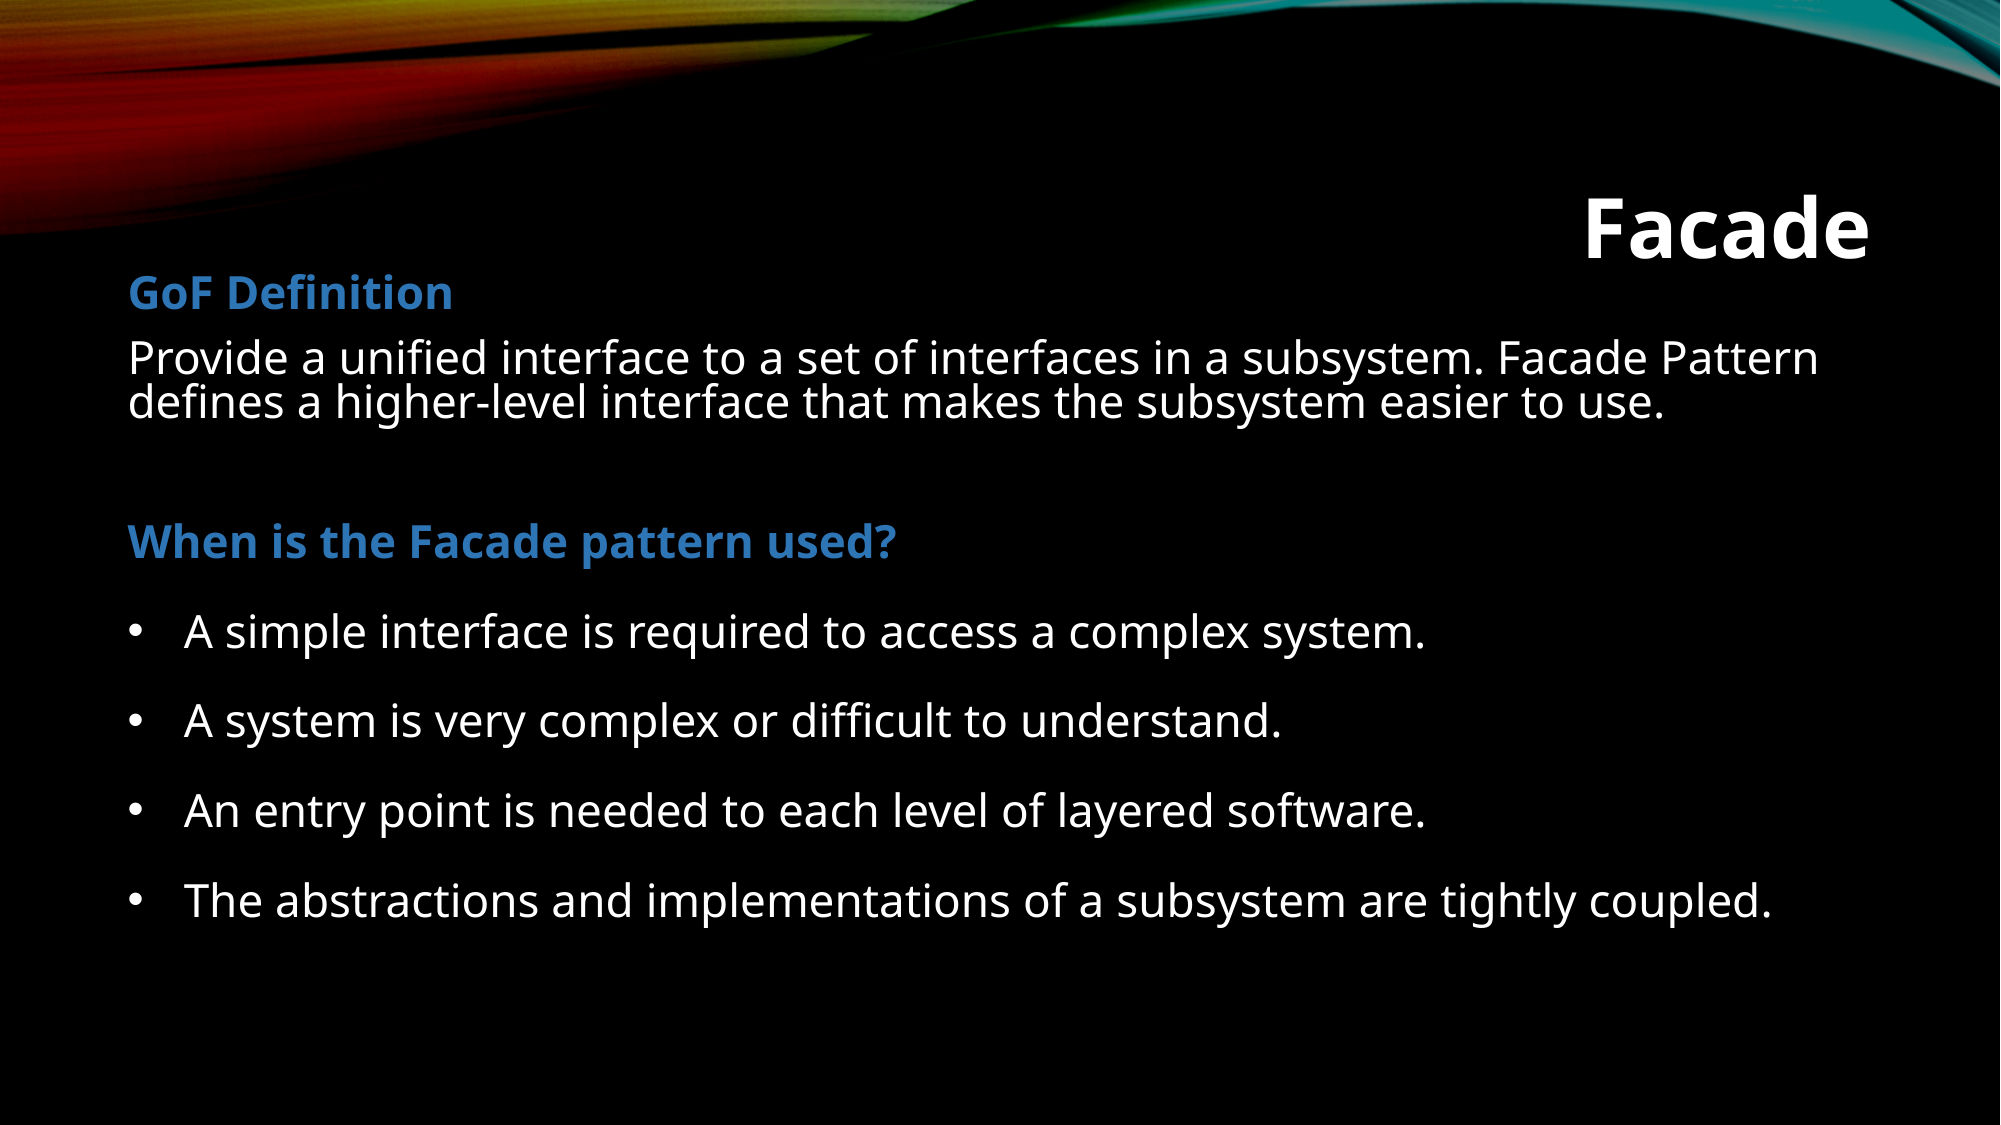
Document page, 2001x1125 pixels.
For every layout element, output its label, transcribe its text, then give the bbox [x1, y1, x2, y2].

list GoF Definition Provide a unified interface to a set of interfaces in a subsystem. Facade Pattern defines a higher-level interface that makes the subsystem easier to use. When is the Facade pattern used? A simple interface is required to access a complex system. A system is very complex or difficult to understand. An entry point is needed to each level of layered software. The abstractions and implementations of a subsystem are tightly coupled. [112, 266, 2000, 1125]
title Facade [474, 125, 1888, 266]
